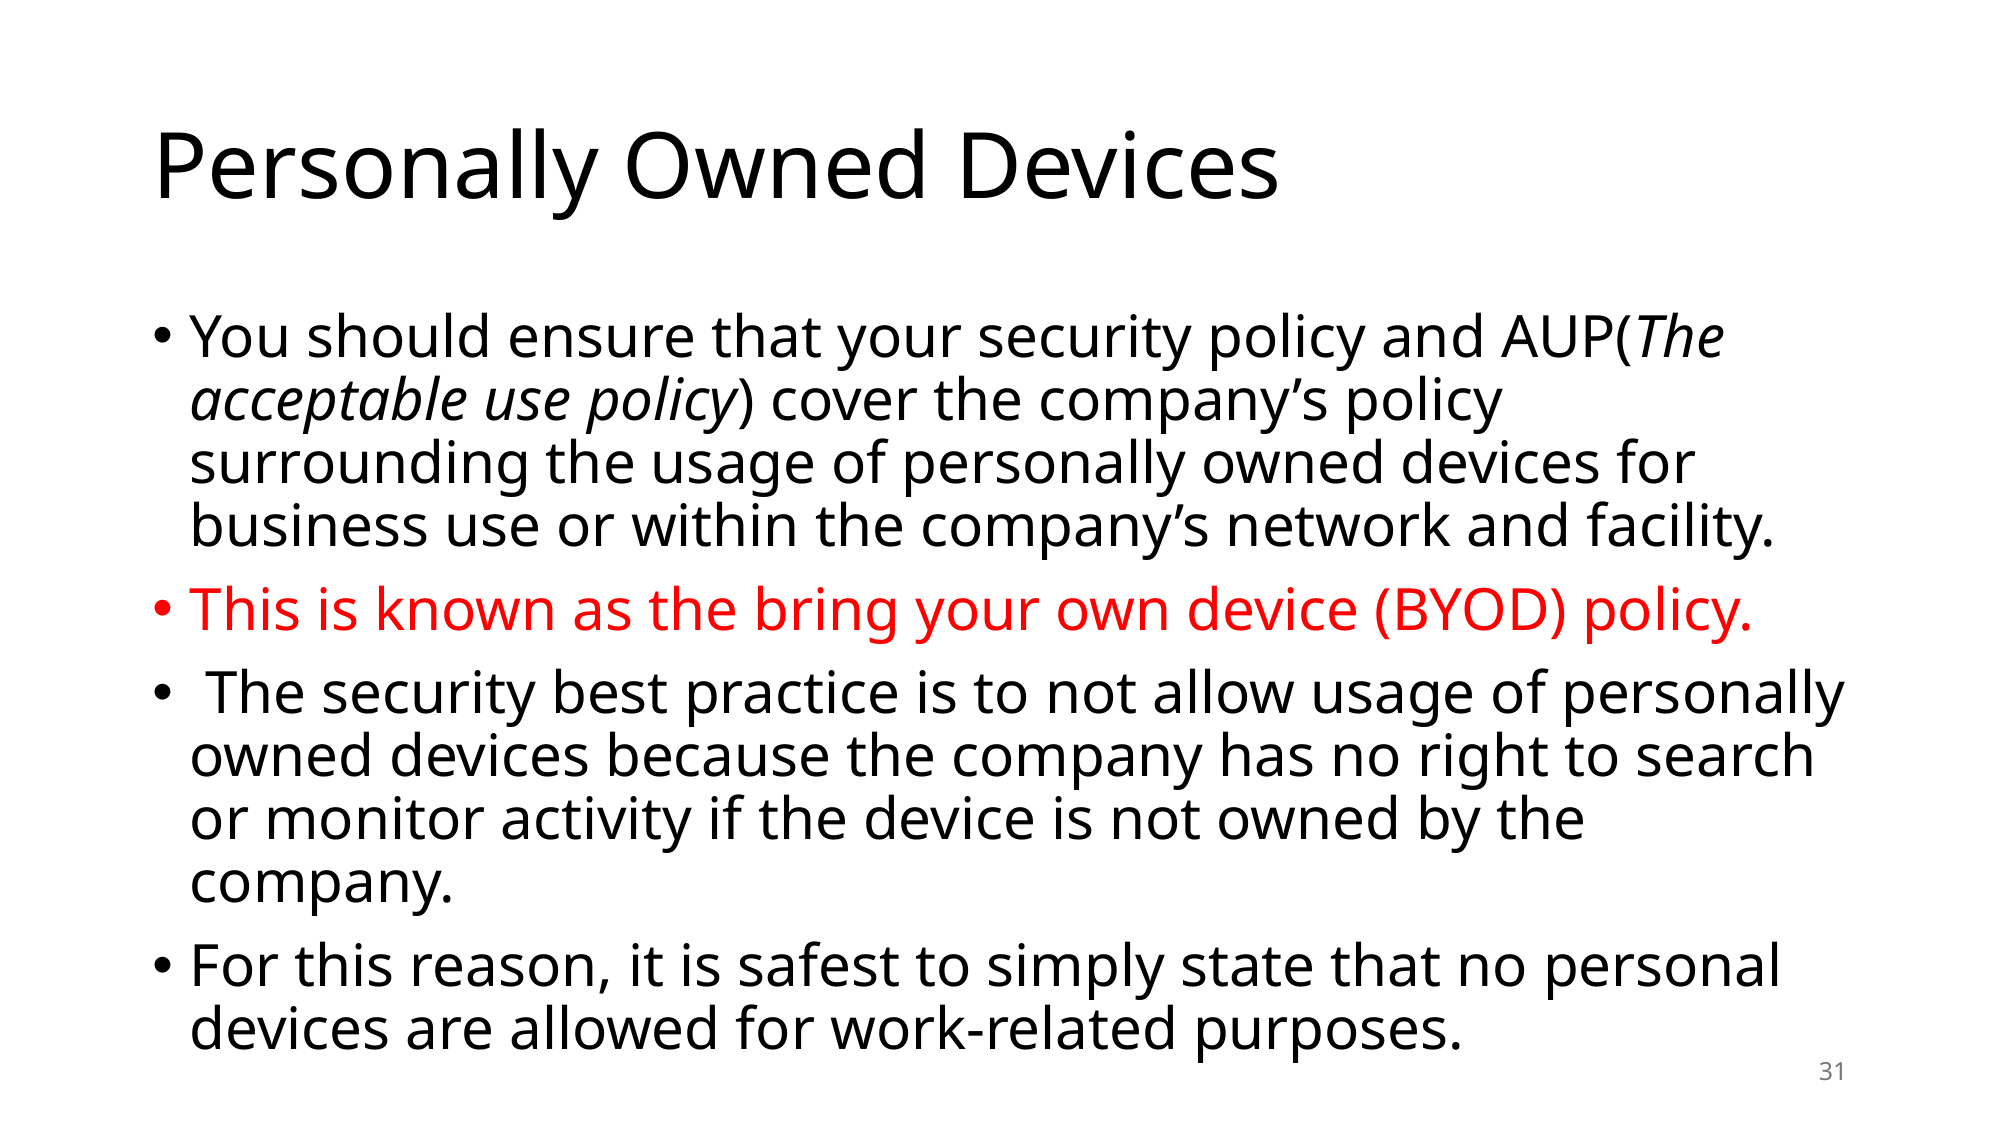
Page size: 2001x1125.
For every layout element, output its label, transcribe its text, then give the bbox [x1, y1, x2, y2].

title Personally Owned Devices [137, 59, 1863, 278]
footer [662, 1042, 1338, 1103]
list You should ensure that your security policy and AUP(The acceptable use policy) cover the company’s policy surrounding the usage of personally owned devices for business use or within the company’s network and facility. This is known as the bring your own device (BYOD) policy. The security best practice is to not allow usage of personally owned devices because the company has no right to search or monitor activity if the device is not owned by the company. For this reason, it is safest to simply state that no personal devices are allowed for work-related purposes. [137, 299, 1863, 1014]
slide_number 31 [1412, 1042, 1863, 1103]
